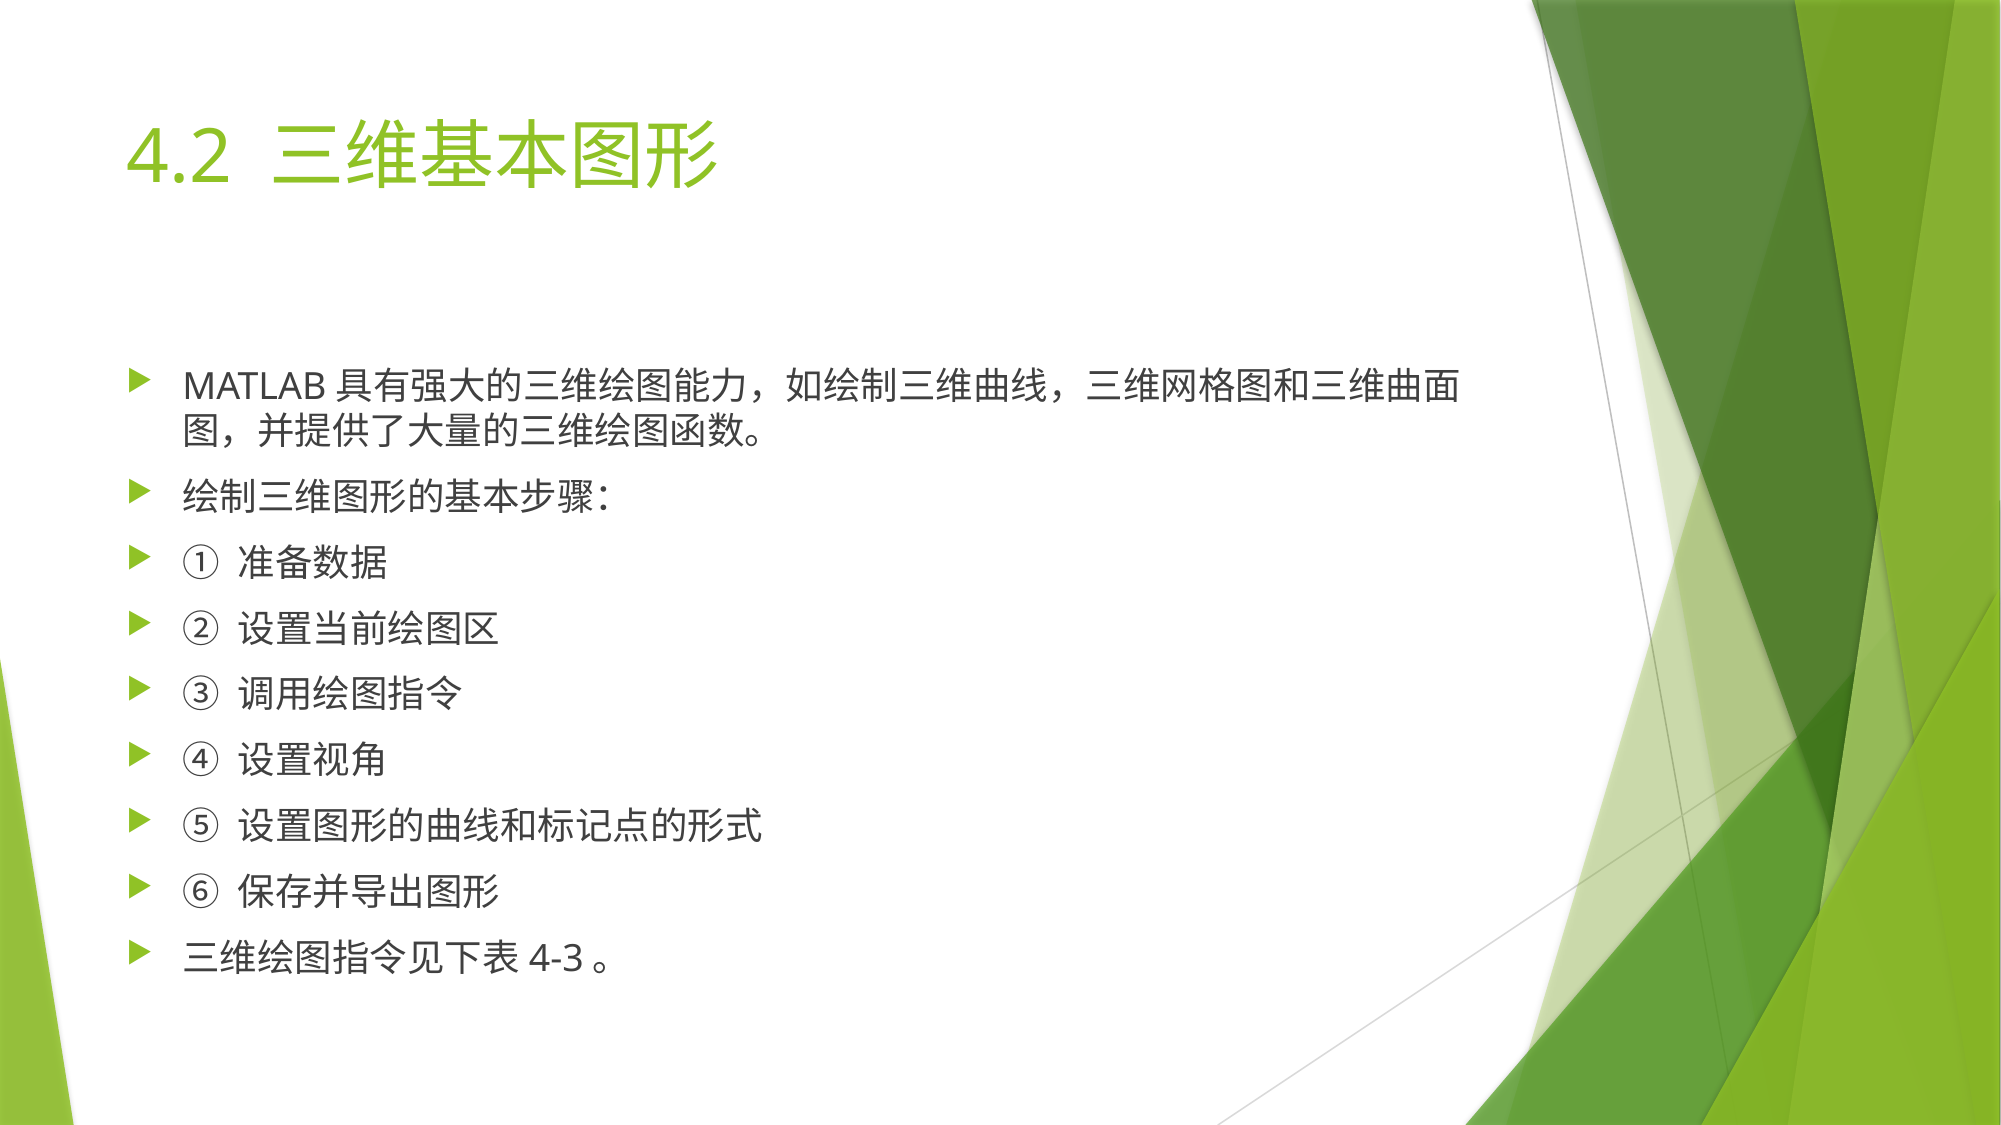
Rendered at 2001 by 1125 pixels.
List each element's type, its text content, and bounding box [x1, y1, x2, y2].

title 4.2 三维基本图形 [110, 99, 1522, 317]
list MATLAB具有强大的三维绘图能力，如绘制三维曲线，三维网格图和三维曲面图，并提供了大量的三维绘图函数。 绘制三维图形的基本步骤： ① 准备数据 ② 设置当前绘图区 ③ 调用绘图指令 ④ 设置视角 ⑤ 设置图形的曲线和标记点的形式 ⑥ 保存并导出图形 三维绘图指令见下表4-3。 [110, 354, 1522, 992]
